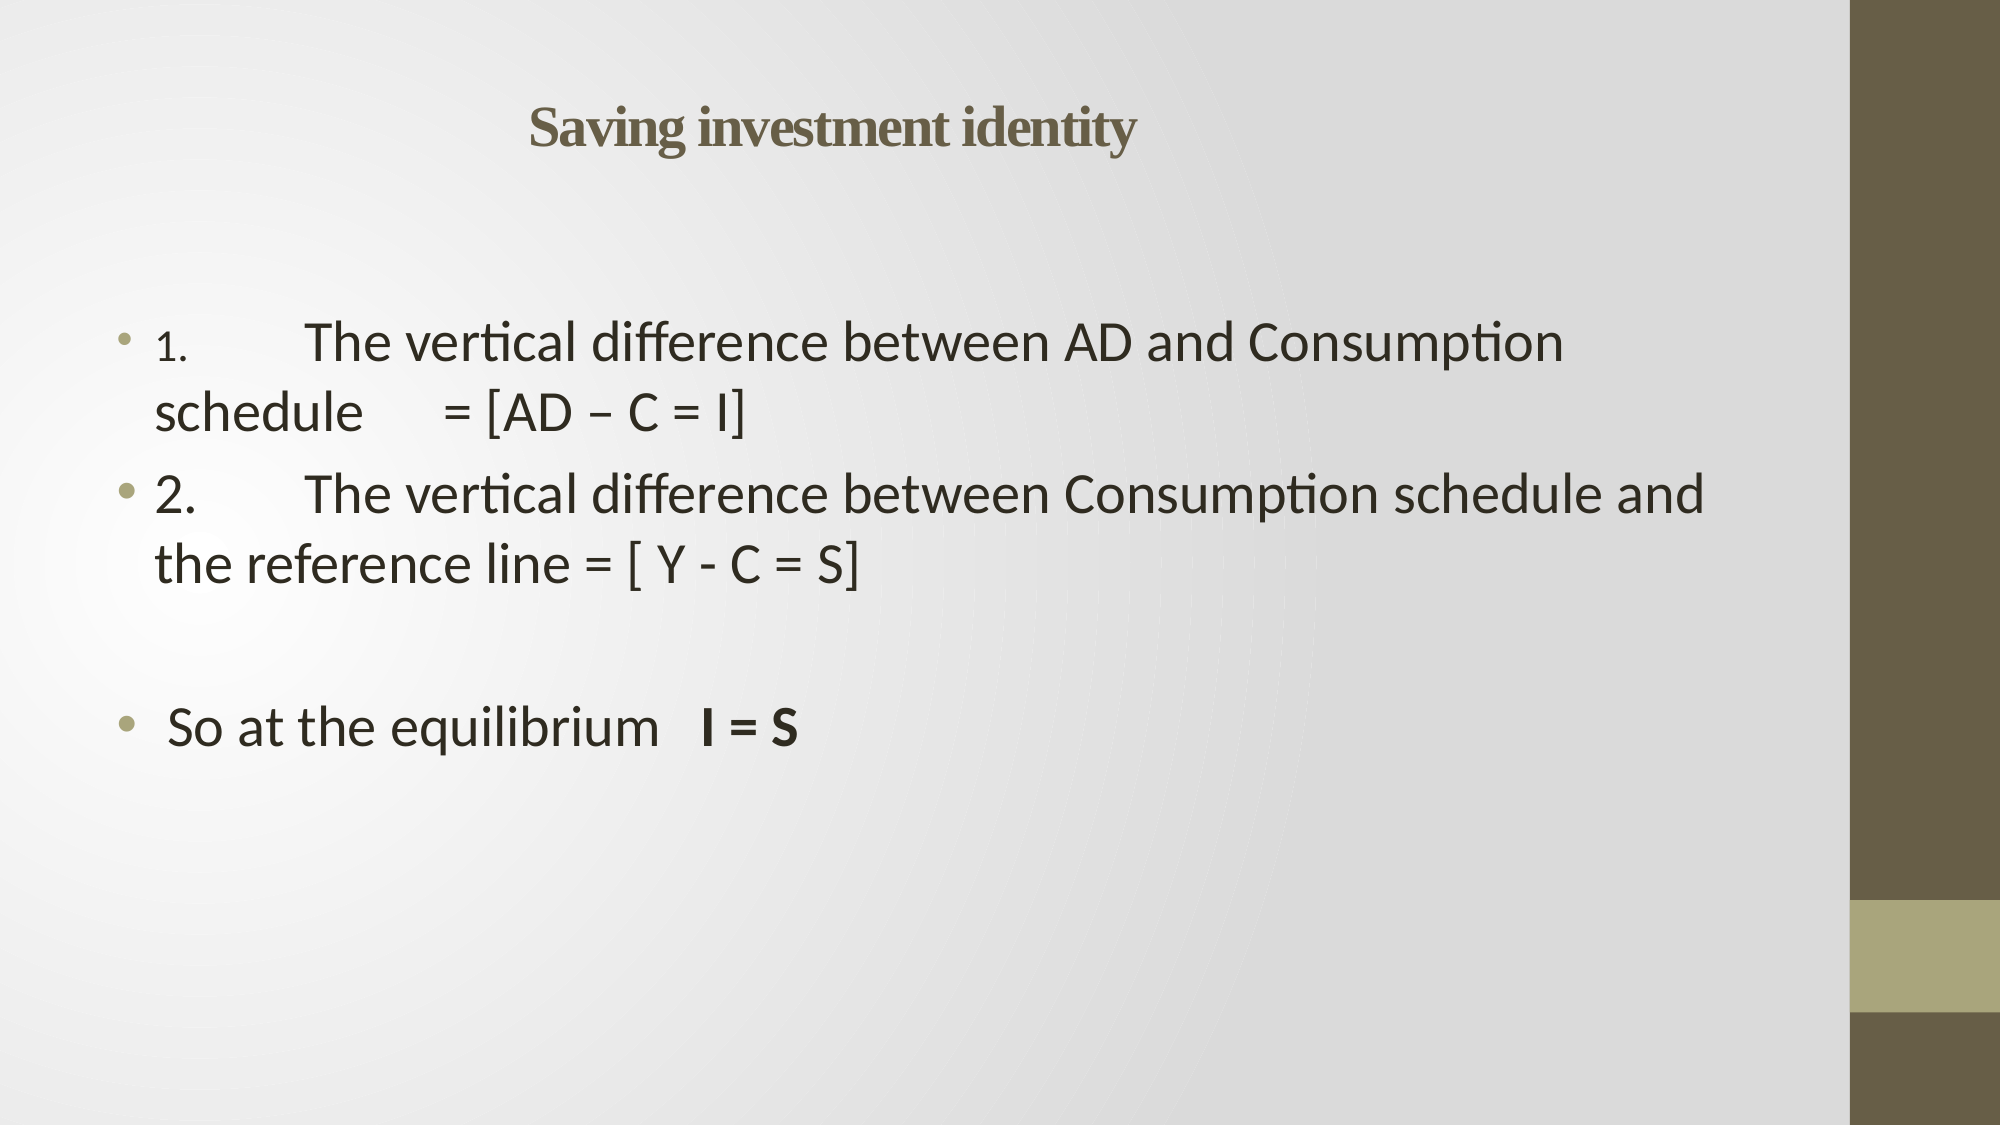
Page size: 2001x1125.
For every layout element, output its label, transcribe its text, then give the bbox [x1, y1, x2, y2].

list 1. The vertical difference between AD and Consumption schedule = [AD – C = I] 2. The vertical difference between Consumption schedule and the reference line = [ Y - C = S] So at the equilibrium I = S [82, 296, 1746, 1084]
title Saving investment identity [0, 29, 1667, 217]
